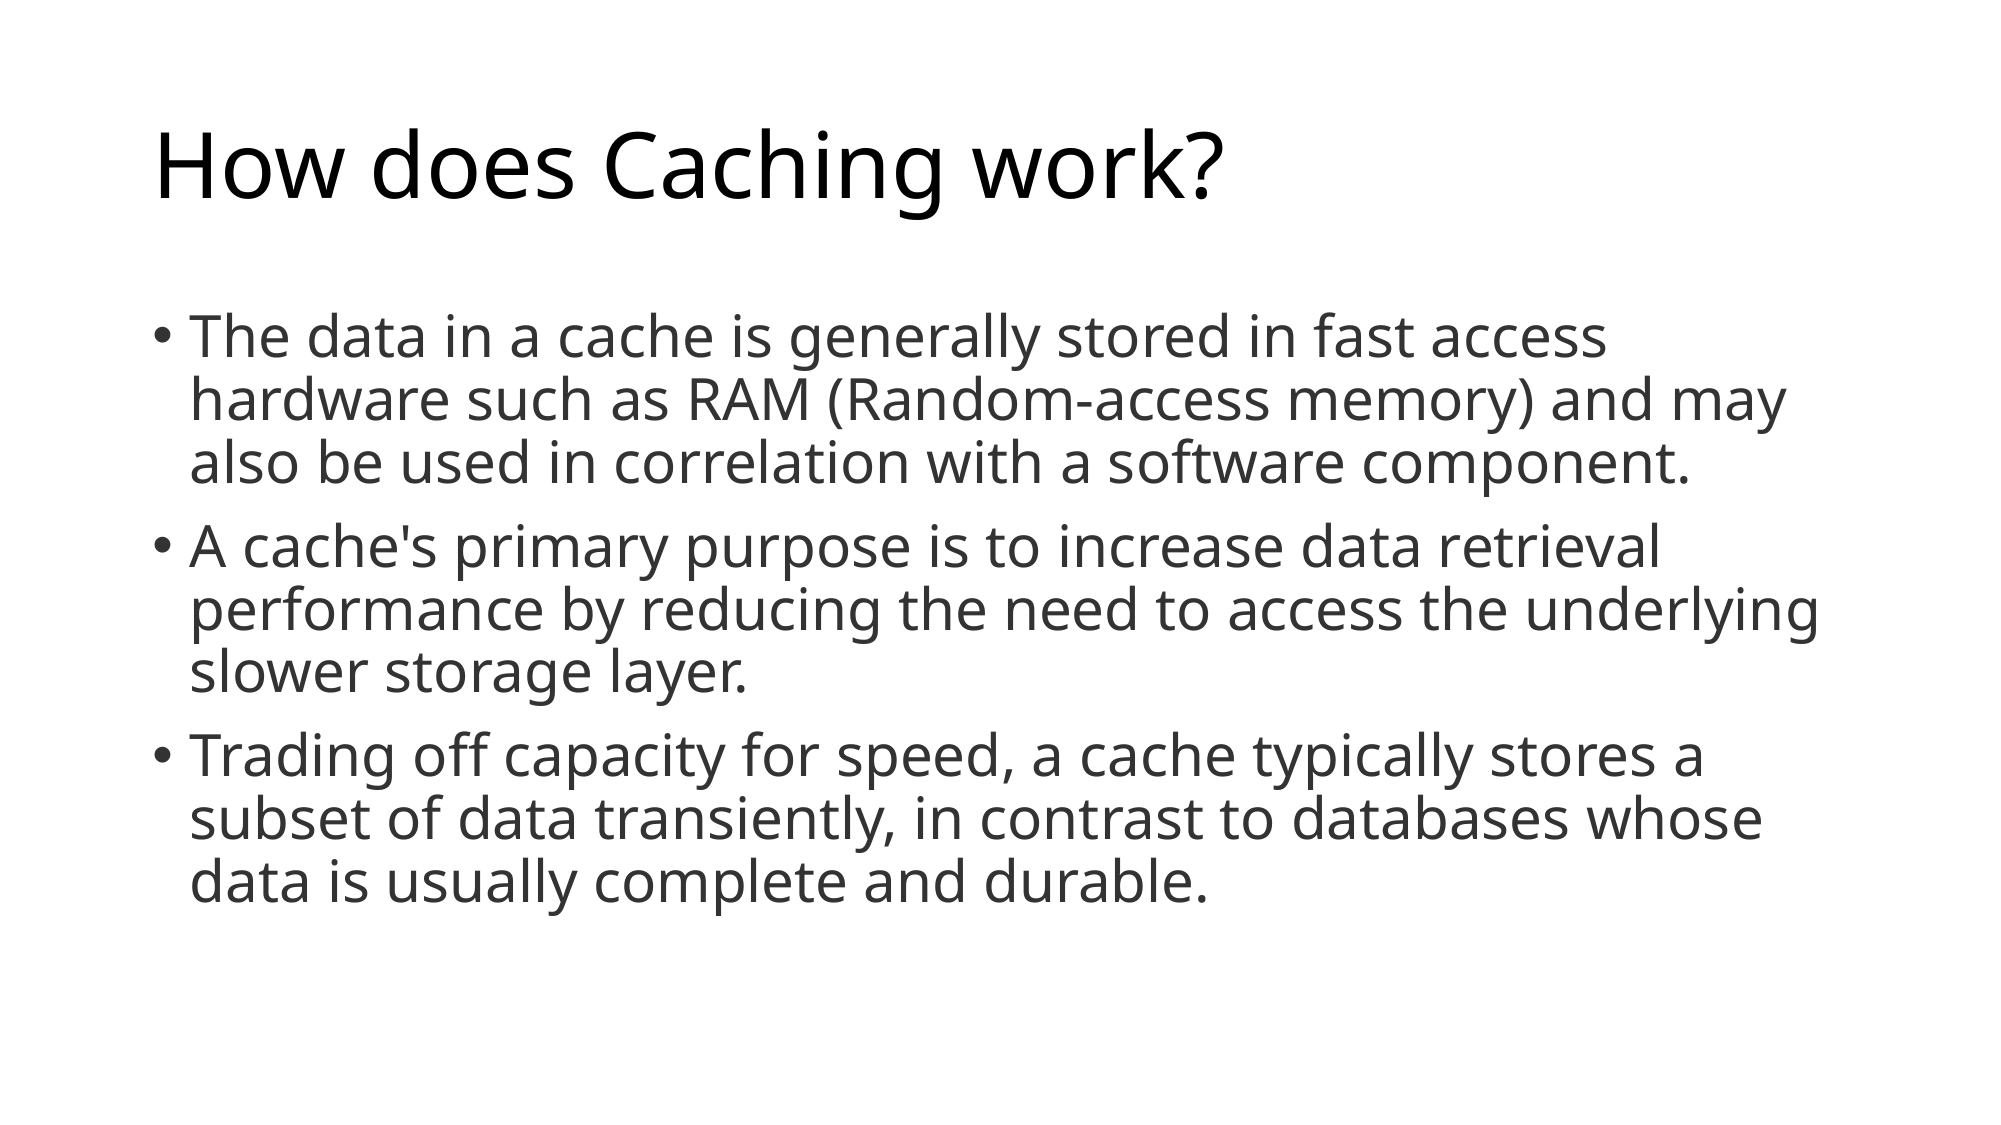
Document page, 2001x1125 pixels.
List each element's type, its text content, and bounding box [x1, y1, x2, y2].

title How does Caching work? [137, 59, 1863, 278]
list The data in a cache is generally stored in fast access hardware such as RAM (Random-access memory) and may also be used in correlation with a software component. A cache's primary purpose is to increase data retrieval performance by reducing the need to access the underlying slower storage layer. Trading off capacity for speed, a cache typically stores a subset of data transiently, in contrast to databases whose data is usually complete and durable. [137, 299, 1863, 1014]
